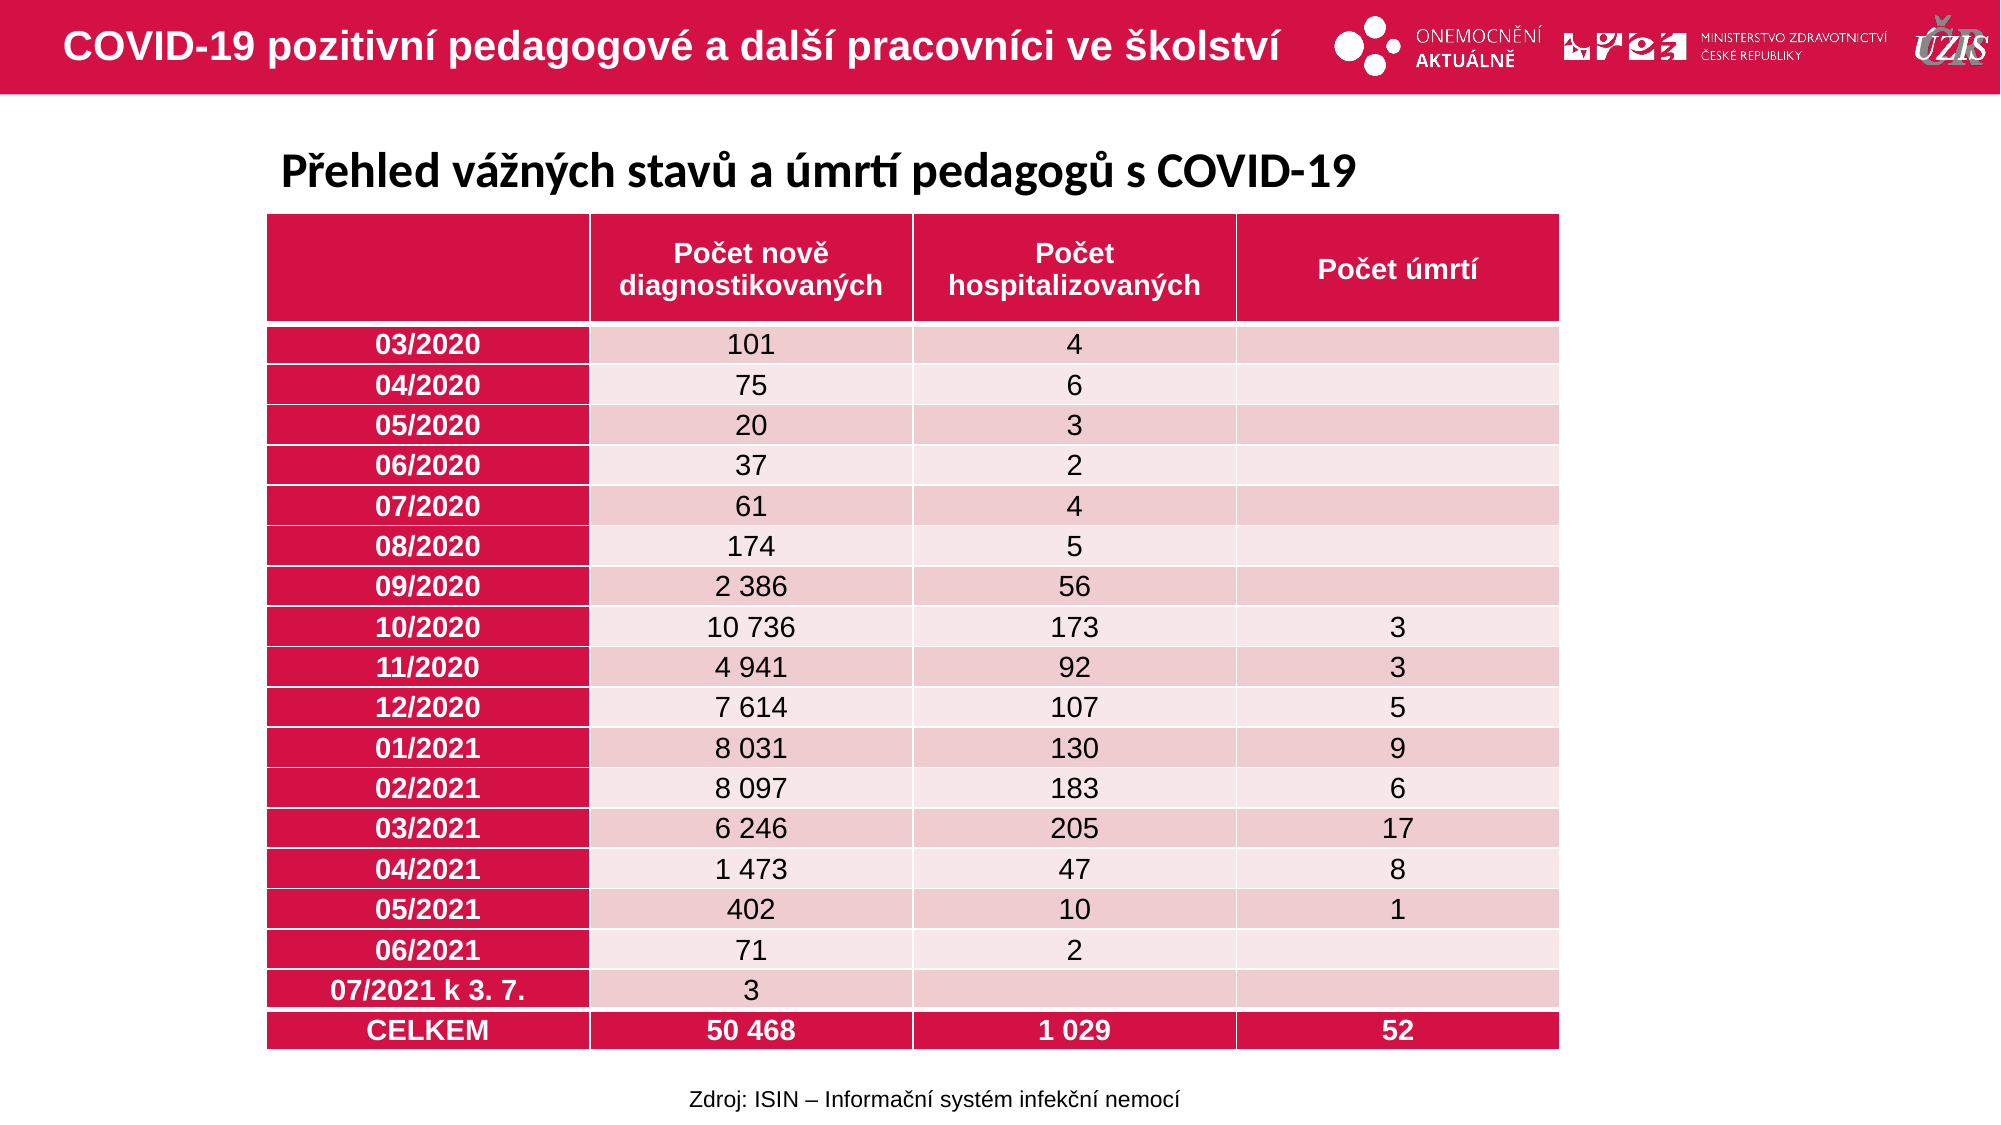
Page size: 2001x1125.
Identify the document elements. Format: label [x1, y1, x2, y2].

table_cell [1237, 327, 1559, 363]
table_header [267, 214, 589, 321]
picture [1334, 16, 1542, 76]
text_box [266, 130, 1560, 212]
table_cell [591, 446, 912, 484]
table_cell [914, 809, 1236, 847]
table_header [591, 214, 912, 321]
table_cell [267, 567, 589, 605]
table_cell [591, 889, 912, 928]
title [47, 0, 1327, 95]
table_cell [914, 327, 1236, 363]
table_cell [1237, 526, 1559, 565]
table_cell [1237, 849, 1559, 888]
table_cell [267, 768, 589, 807]
table_cell [914, 526, 1236, 565]
table_cell [267, 688, 589, 726]
table_cell [591, 970, 912, 1007]
table_cell [267, 930, 589, 968]
table_cell [914, 365, 1236, 404]
table_header [1237, 214, 1559, 321]
table_cell [267, 446, 589, 484]
table_cell [914, 930, 1236, 968]
table_cell [1237, 365, 1559, 404]
table_cell [591, 728, 912, 767]
table_cell [267, 526, 589, 565]
table_cell [914, 486, 1236, 525]
table_cell [591, 526, 912, 565]
table_cell [591, 930, 912, 968]
table_cell [914, 607, 1236, 646]
table_cell [267, 405, 589, 444]
table_cell [591, 365, 912, 404]
table_cell [591, 327, 912, 363]
table_cell [1237, 405, 1559, 444]
table_cell [1237, 889, 1559, 928]
table_cell [591, 607, 912, 646]
text_box [354, 1076, 1516, 1119]
table_cell [914, 446, 1236, 484]
table_cell [591, 567, 912, 605]
table_cell [1237, 1012, 1559, 1049]
table_cell [914, 849, 1236, 888]
table_cell [591, 647, 912, 686]
table_cell [1237, 768, 1559, 807]
table_cell [1237, 809, 1559, 847]
table_cell [914, 889, 1236, 928]
table_cell [914, 970, 1236, 1007]
table_cell [591, 809, 912, 847]
table_cell [1237, 688, 1559, 726]
picture [1915, 15, 1989, 66]
table_cell [1237, 930, 1559, 968]
table_cell [914, 647, 1236, 686]
picture [1563, 31, 1888, 60]
table_header [914, 214, 1236, 321]
table_cell [1237, 970, 1559, 1007]
table_cell [267, 849, 589, 888]
table_cell [267, 970, 589, 1007]
table_cell [1237, 486, 1559, 525]
table_cell [591, 405, 912, 444]
table_cell [914, 768, 1236, 807]
table_cell [267, 1012, 589, 1049]
table_cell [914, 567, 1236, 605]
table_cell [267, 486, 589, 525]
table_cell [267, 809, 589, 847]
table_cell [267, 889, 589, 928]
table_cell [267, 647, 589, 686]
table_cell [914, 405, 1236, 444]
table_cell [267, 607, 589, 646]
table_cell [1237, 647, 1559, 686]
table_cell [1237, 728, 1559, 767]
table_cell [267, 327, 589, 363]
table_cell [1237, 607, 1559, 646]
table_cell [267, 728, 589, 767]
table_cell [267, 365, 589, 404]
table_cell [914, 728, 1236, 767]
table_cell [1237, 446, 1559, 484]
table_cell [914, 688, 1236, 726]
table_cell [591, 849, 912, 888]
table_cell [591, 688, 912, 726]
table_cell [914, 1012, 1236, 1049]
table_cell [591, 768, 912, 807]
table_cell [591, 486, 912, 525]
table_cell [1237, 567, 1559, 605]
table_cell [591, 1012, 912, 1049]
